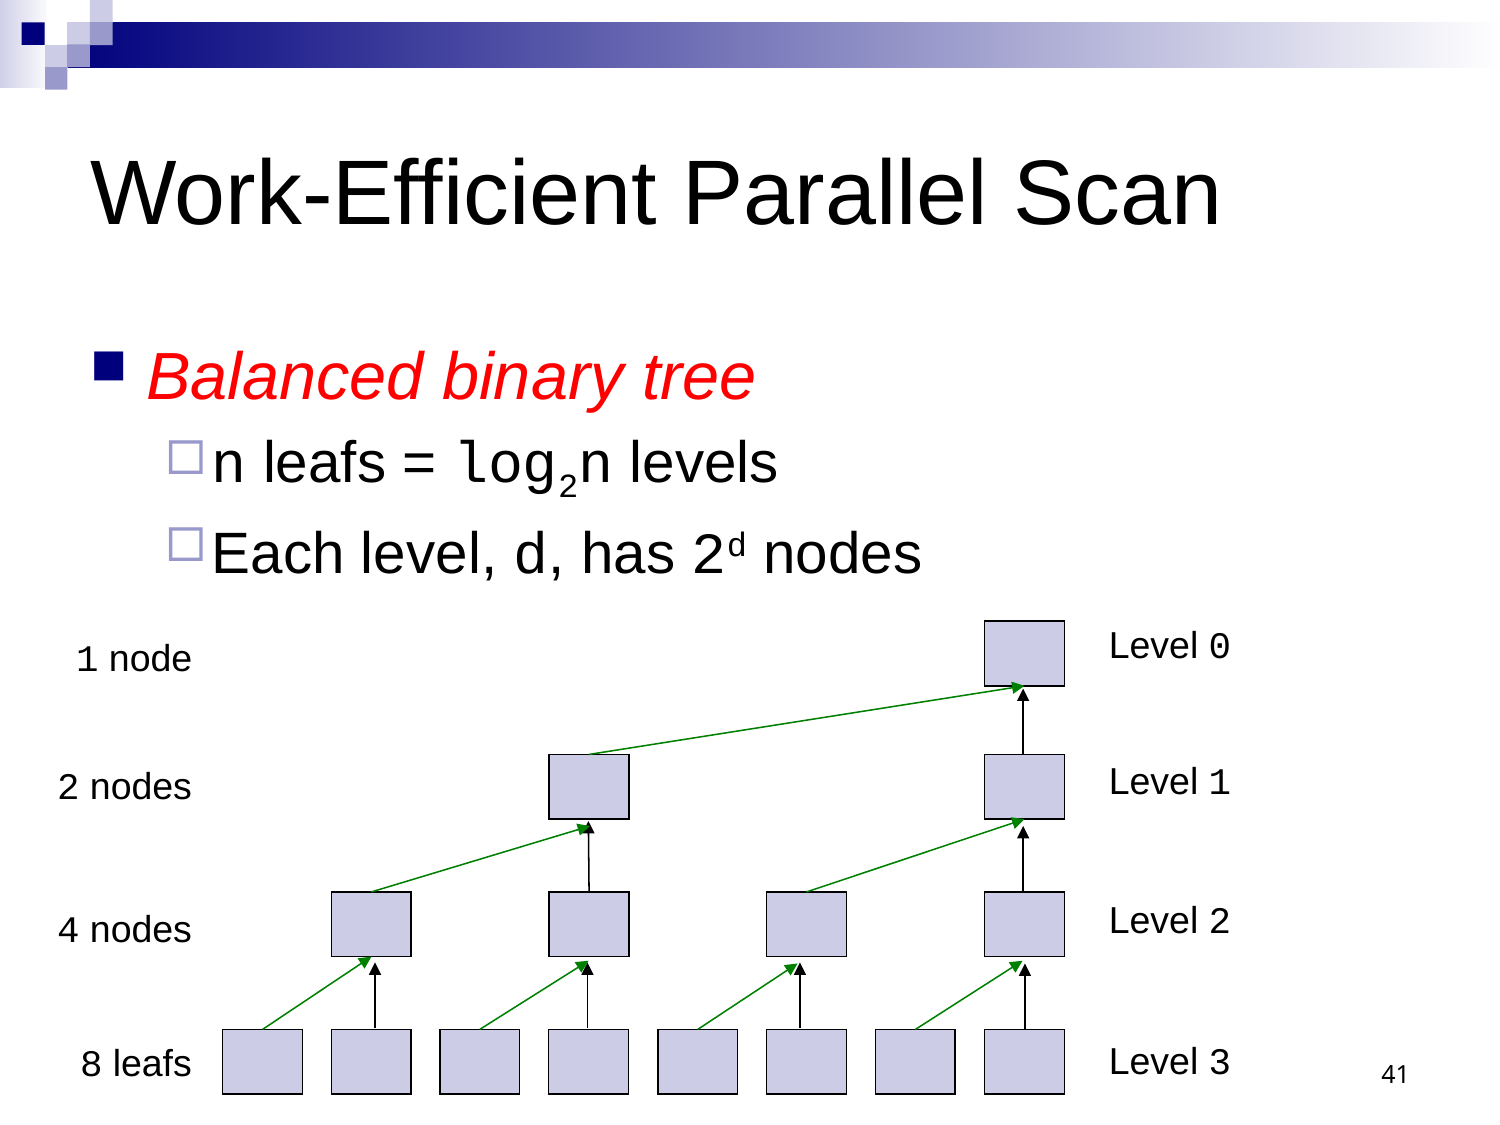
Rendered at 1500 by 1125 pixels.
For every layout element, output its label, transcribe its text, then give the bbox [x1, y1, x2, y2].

text_box [766, 1029, 847, 1095]
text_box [479, 960, 589, 1030]
text_box [439, 1029, 520, 1095]
text_box 1 node [61, 626, 207, 687]
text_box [371, 825, 591, 893]
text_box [262, 958, 372, 1030]
text_box [549, 754, 629, 820]
text_box [657, 1029, 738, 1095]
text_box [984, 621, 1065, 686]
text_box [549, 891, 629, 957]
text_box [984, 891, 1065, 957]
text_box [766, 891, 847, 957]
text_box 2 nodes [42, 754, 207, 815]
text_box 8 leafs [65, 1031, 208, 1092]
text_box [984, 754, 1065, 820]
text_box Level 2 [1094, 888, 1247, 949]
text_box [984, 1029, 1065, 1095]
text_box Level 0 [1094, 613, 1247, 674]
text_box 1 [689, 22, 693, 67]
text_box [697, 963, 798, 1030]
text_box [875, 1029, 956, 1095]
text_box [806, 819, 1025, 893]
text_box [915, 960, 1023, 1030]
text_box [588, 686, 1025, 755]
text_box [331, 1029, 412, 1095]
text_box [331, 891, 412, 957]
text_box 4 nodes [42, 897, 207, 958]
list Balanced binary tree n leafs = log2n levels Each level, d, has 2d nodes [75, 324, 1425, 575]
slide_number 41 [1074, 1024, 1426, 1101]
text_box Level 1 [1094, 749, 1247, 810]
text_box Level 3 [1094, 1029, 1247, 1089]
text_box [548, 1029, 629, 1095]
title Work-Efficient Parallel Scan [75, 75, 1425, 300]
text_box [222, 1029, 303, 1095]
title Radix Sort [778, 22, 783, 67]
